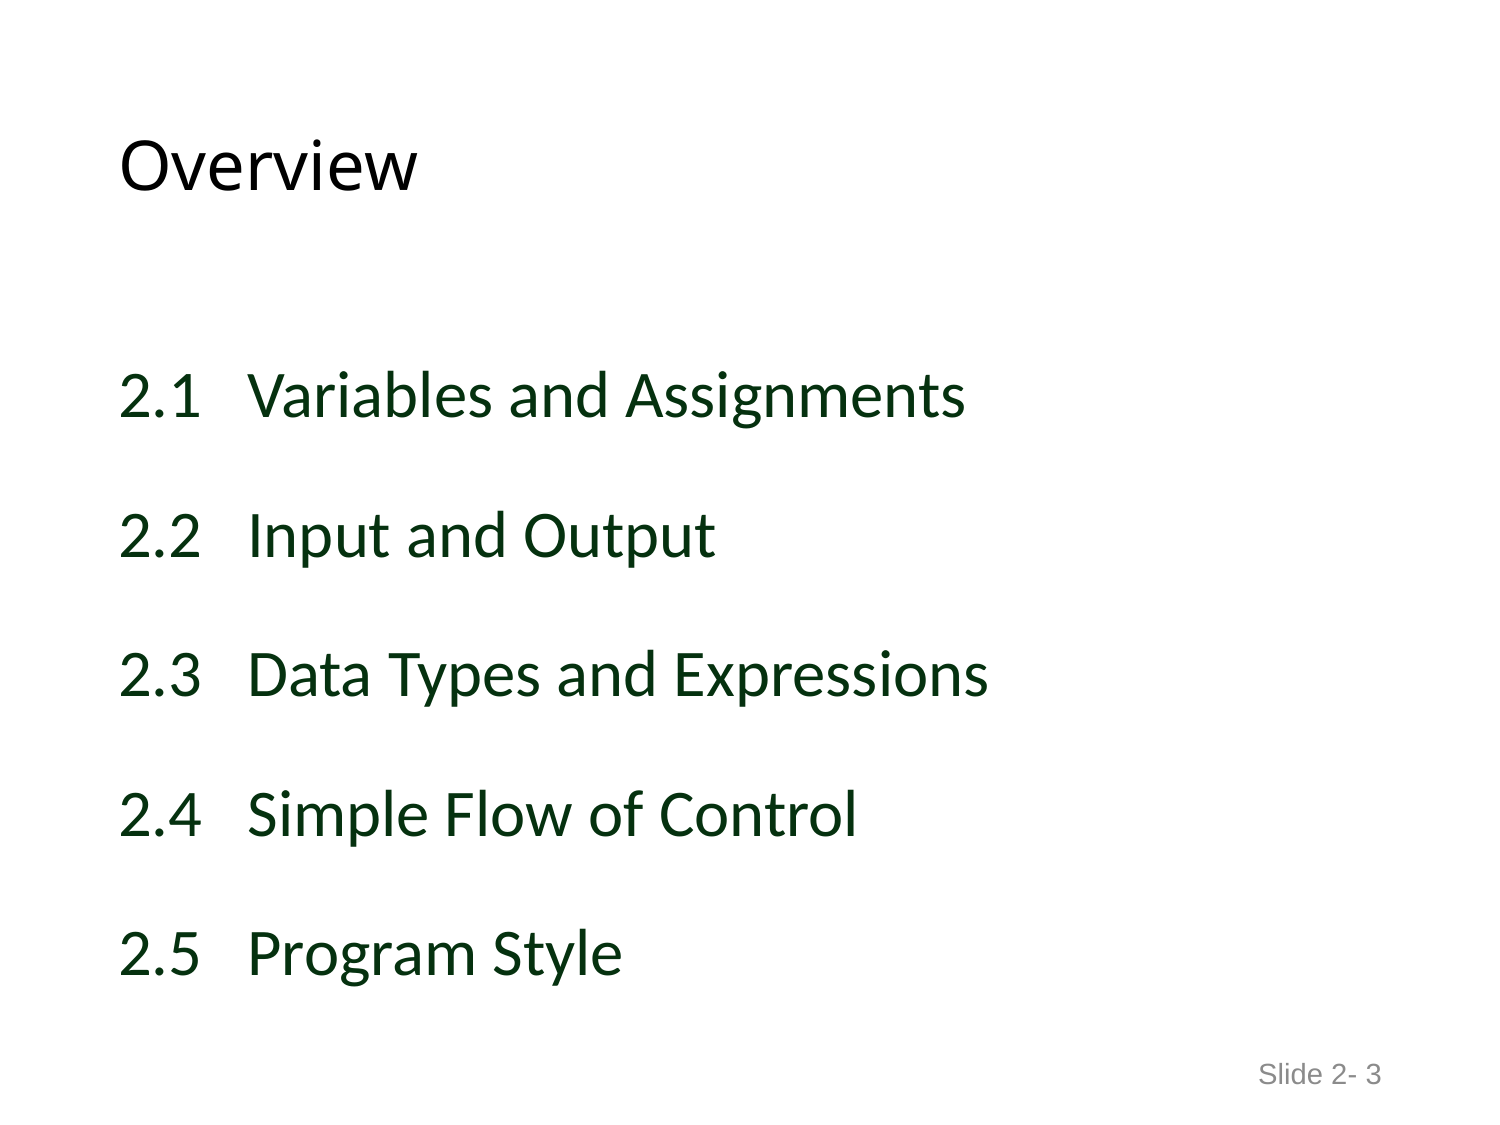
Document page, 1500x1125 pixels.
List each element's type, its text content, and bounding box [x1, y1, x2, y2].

list 2.1 Variables and Assignments 2.2 Input and Output 2.3 Data Types and Expressions 2.4 Simple Flow of Control 2.5 Program Style [103, 299, 1397, 1014]
slide_number Slide 2- 3 [1059, 1042, 1397, 1103]
title Overview [103, 59, 1397, 278]
